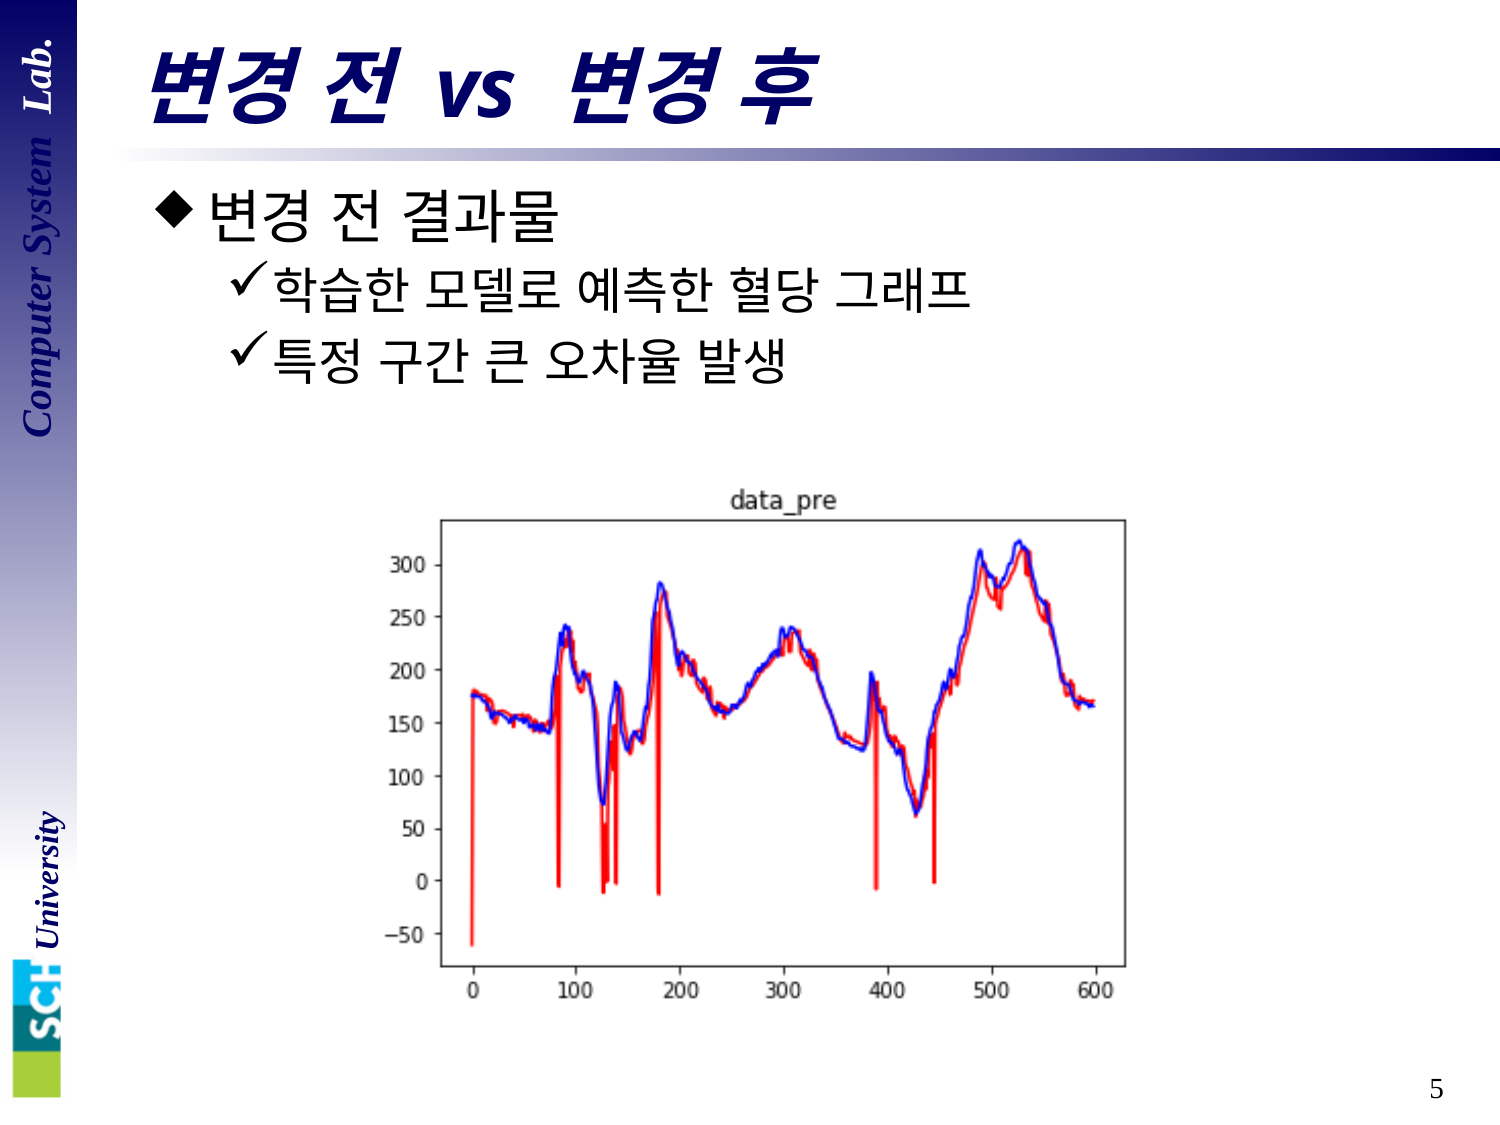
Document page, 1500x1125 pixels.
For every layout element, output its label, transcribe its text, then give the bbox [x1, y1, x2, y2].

list 변경 전 결과물 학습한 모델로 예측한 혈당 그래프 특정 구간 큰 오차율 발생 [135, 172, 1448, 1100]
text_box [265, 135, 1500, 211]
picture [356, 479, 1143, 1015]
title 변경 전 vs 변경 후 [123, 25, 1460, 143]
picture [5, 952, 69, 1104]
